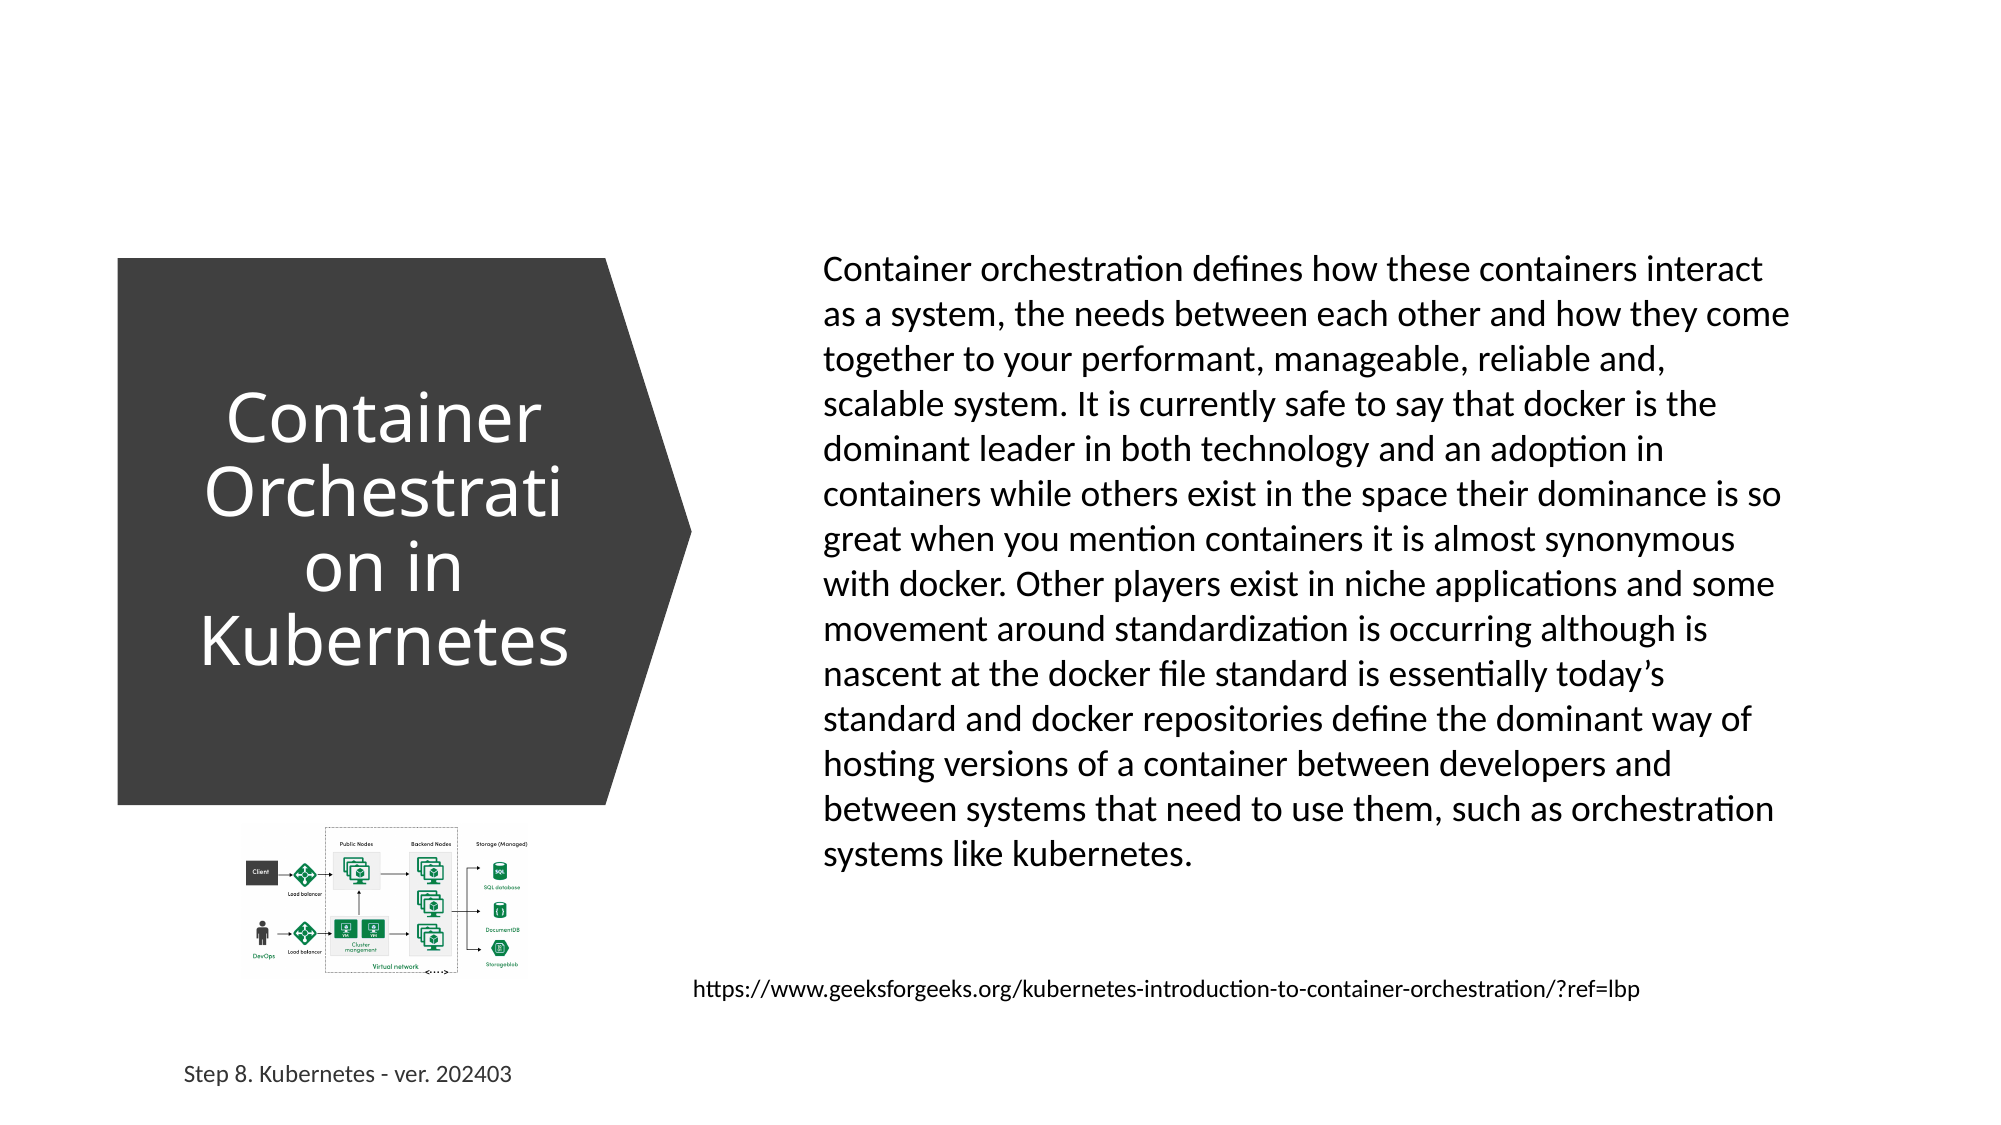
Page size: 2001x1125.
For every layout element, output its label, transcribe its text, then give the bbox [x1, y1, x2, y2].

picture [240, 823, 528, 979]
text_box Container orchestration defines how these containers interact as a system, the needs between each other and how they come together to your performant, manageable, reliable and, scalable system. It is currently safe to say that docker is the dominant leader in both technology and an adoption in containers while others exist in the space their dominance is so great when you mention containers it is almost synonymous with docker. Other players exist in niche applications and some movement around standardization is occurring although is nascent at the docker file standard is essentially today’s standard and docker repositories define the dominant way of hosting versions of a container between developers and between systems that need to use them, such as orchestration systems like kubernetes. [808, 236, 1809, 882]
text_box [116, 257, 693, 807]
footer Step 8. Kubernetes - ver. 202403 [168, 1042, 1188, 1103]
title Container Orchestration in Kubernetes [168, 322, 601, 741]
text_box https://www.geeksforgeeks.org/kubernetes-introduction-to-container-orchestration/?ref=lbp [678, 965, 1679, 1010]
